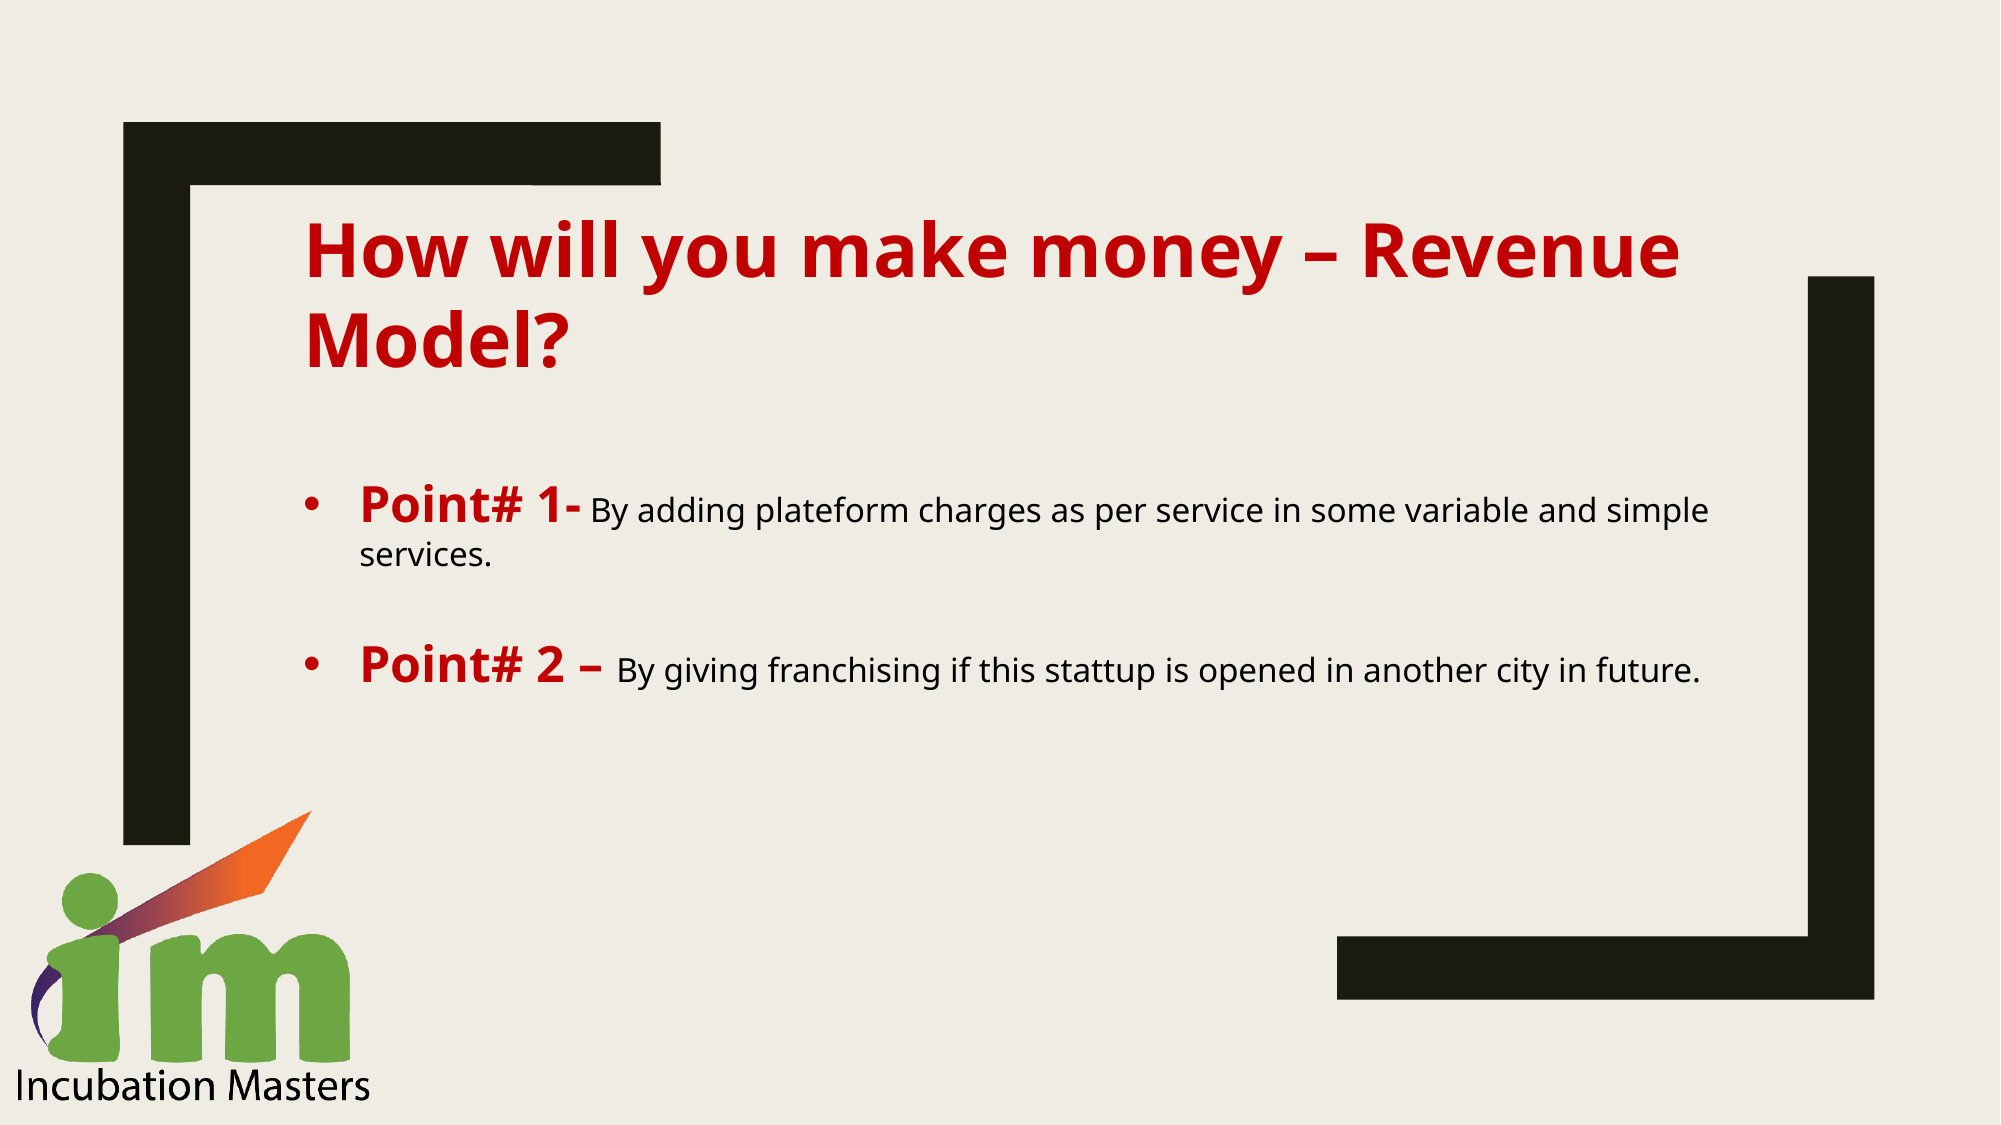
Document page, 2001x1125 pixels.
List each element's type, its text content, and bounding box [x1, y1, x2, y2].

text_box How will you make money – Revenue Model? Point# 1- By adding plateform charges as per service in some variable and simple services. Point# 2 – By giving franchising if this stattup is opened in another city in future. [288, 195, 1750, 761]
picture [14, 810, 371, 1111]
